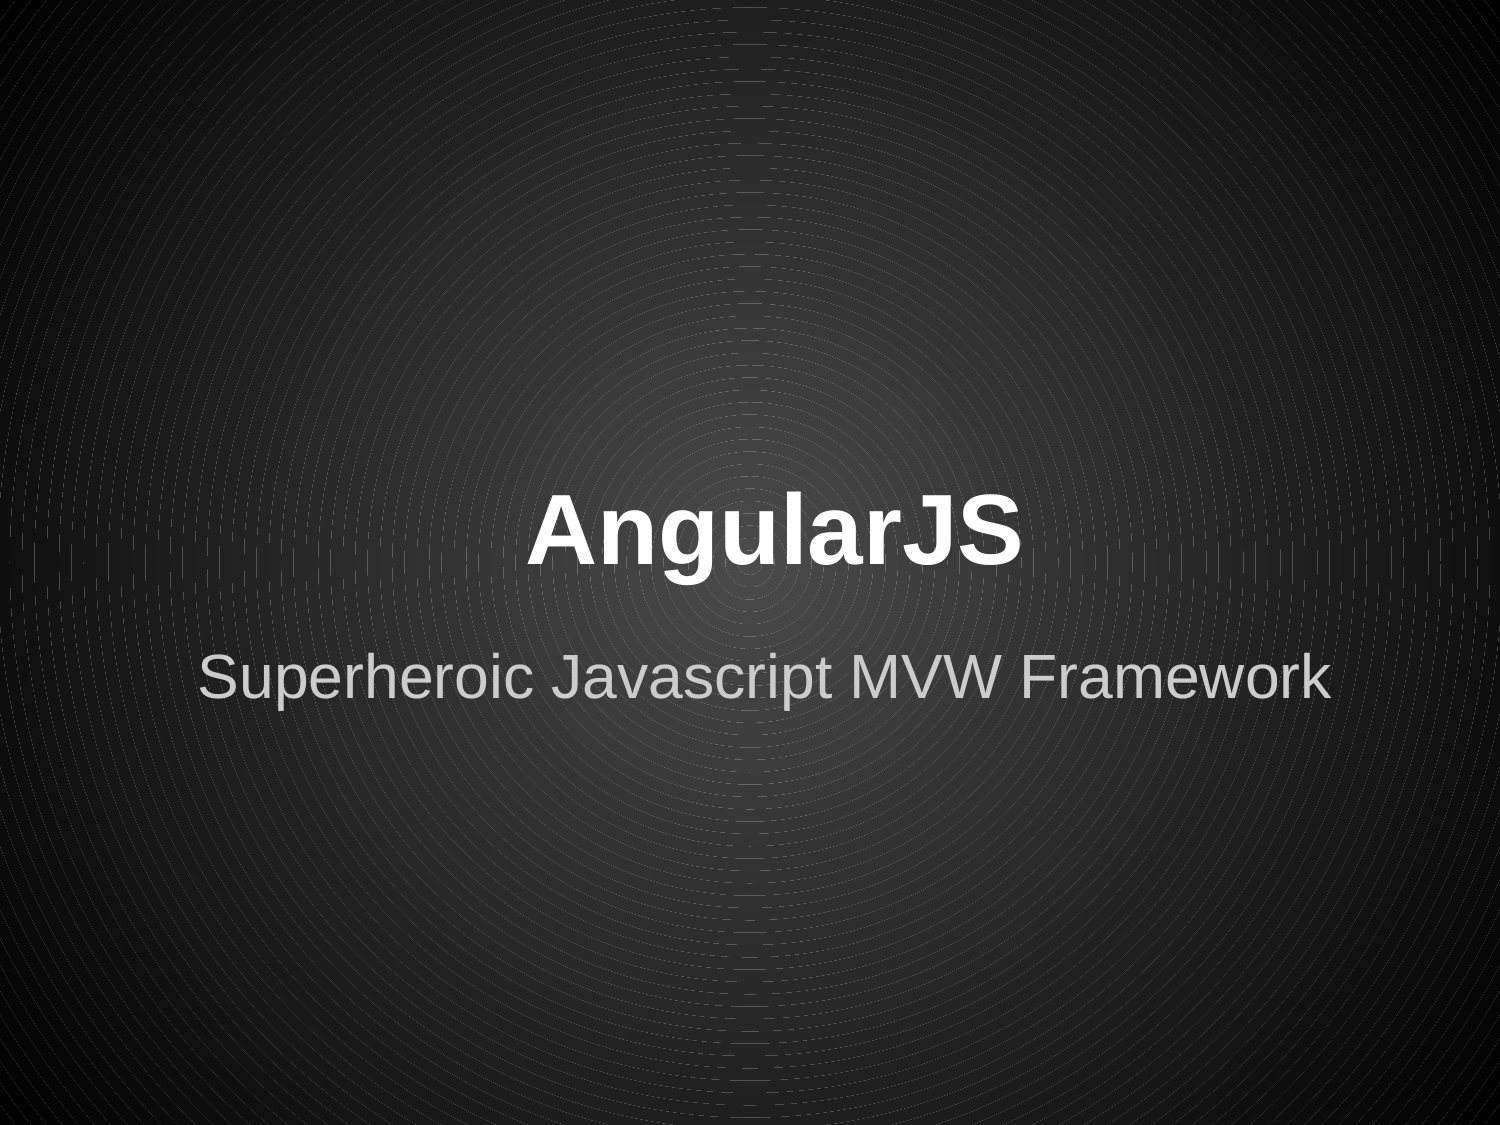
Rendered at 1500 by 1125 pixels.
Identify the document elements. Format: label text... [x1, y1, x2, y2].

subtitle Superheroic Javascript MVW Framework [112, 621, 1388, 793]
title AngularJS [112, 346, 1388, 600]
